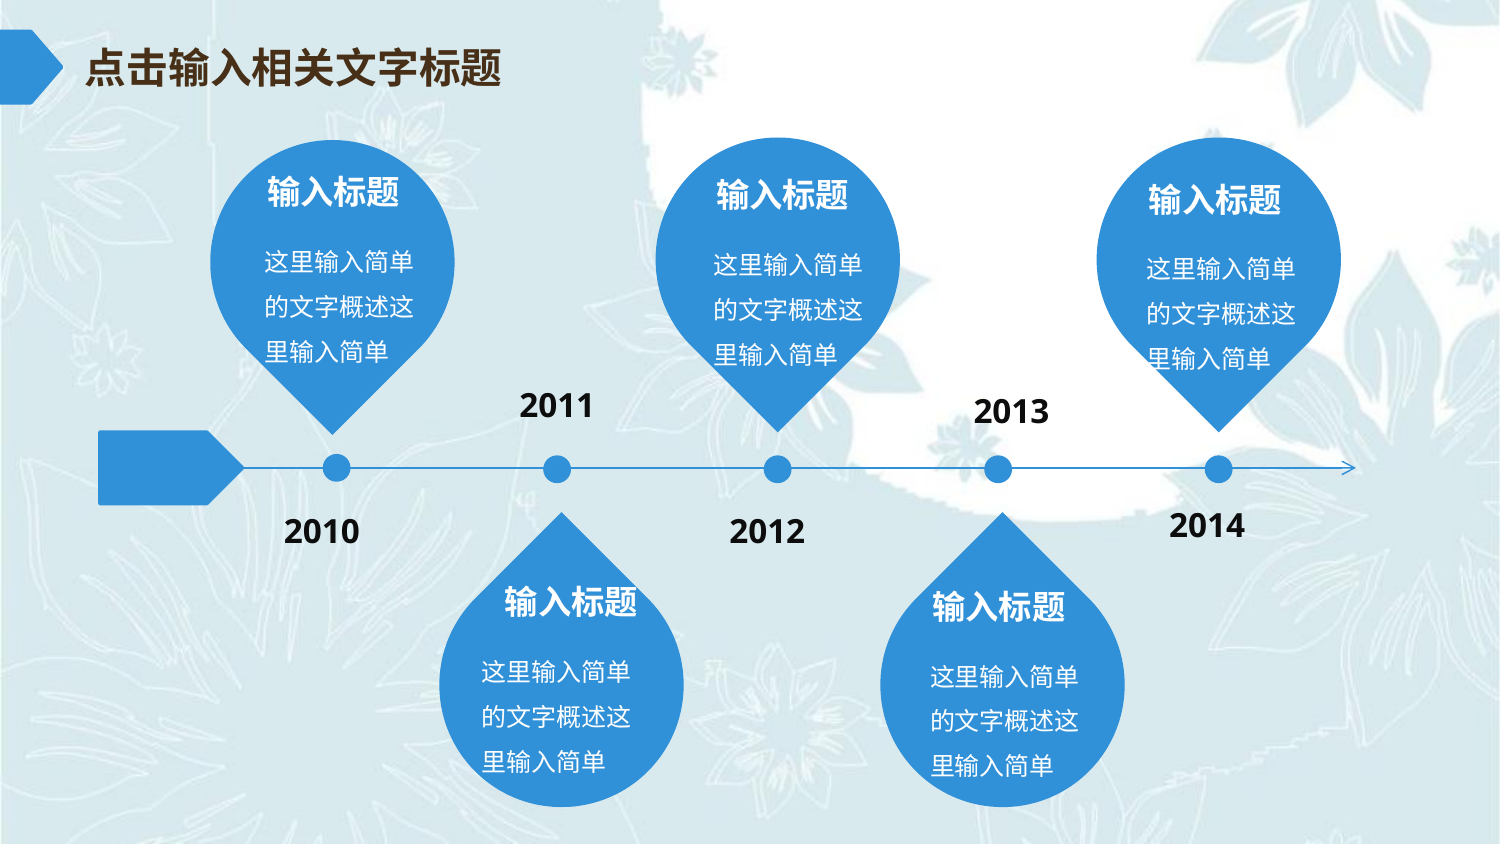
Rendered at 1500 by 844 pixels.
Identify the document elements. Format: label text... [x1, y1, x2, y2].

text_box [879, 562, 1176, 808]
text_box 2012 [714, 503, 844, 558]
text_box [765, 475, 791, 484]
text_box [544, 475, 570, 484]
text_box [985, 475, 1011, 484]
text_box [324, 475, 349, 482]
text_box [98, 430, 244, 506]
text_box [655, 137, 959, 382]
text_box [543, 455, 571, 466]
text_box [764, 455, 792, 466]
picture [0, 0, 1500, 844]
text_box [1096, 137, 1392, 384]
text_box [209, 139, 510, 385]
text_box [1206, 475, 1232, 484]
text_box [984, 455, 1012, 466]
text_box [438, 562, 748, 808]
text_box 2013 [958, 383, 1088, 438]
text_box 2011 [504, 376, 634, 432]
text_box [0, 29, 63, 105]
text_box [1205, 455, 1233, 466]
text_box 2014 [1154, 496, 1283, 552]
text_box [322, 453, 351, 466]
text_box 点击输入相关文字标题 [70, 34, 518, 100]
text_box 2010 [269, 503, 398, 558]
